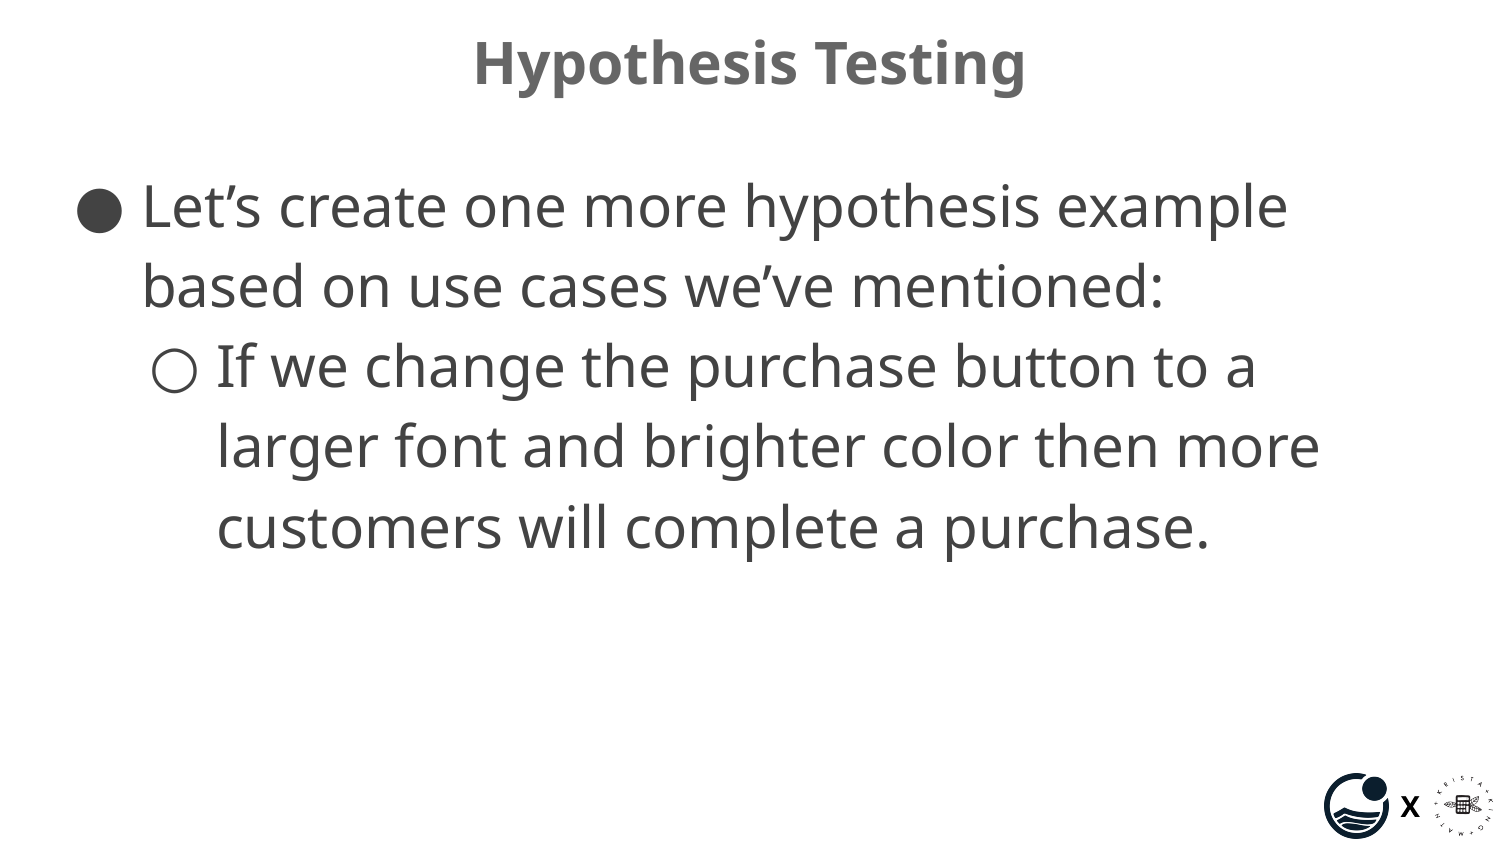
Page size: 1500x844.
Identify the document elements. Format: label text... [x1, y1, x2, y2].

title Hypothesis Testing [51, 10, 1449, 105]
list Let’s create one more hypothesis example based on use cases we’ve mentioned: If we change the purchase button to a larger font and brighter color then more customers will complete a purchase. [51, 143, 1449, 750]
picture [1324, 773, 1389, 839]
text_box X [1393, 775, 1427, 837]
picture [1430, 773, 1496, 839]
